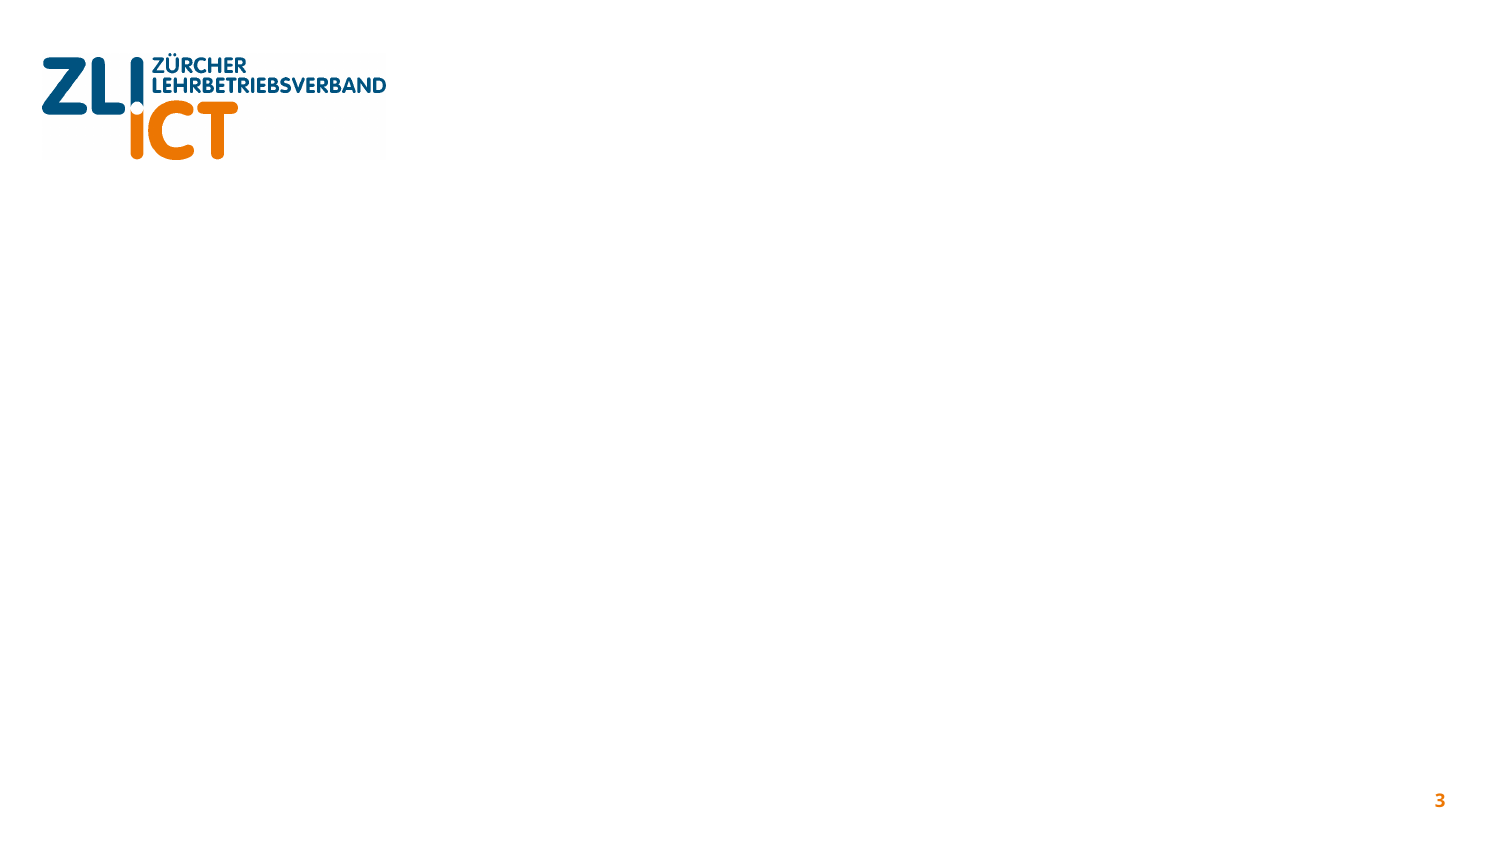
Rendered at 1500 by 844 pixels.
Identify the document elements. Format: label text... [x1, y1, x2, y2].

picture [42, 53, 386, 160]
slide_number 3 [1108, 782, 1459, 827]
